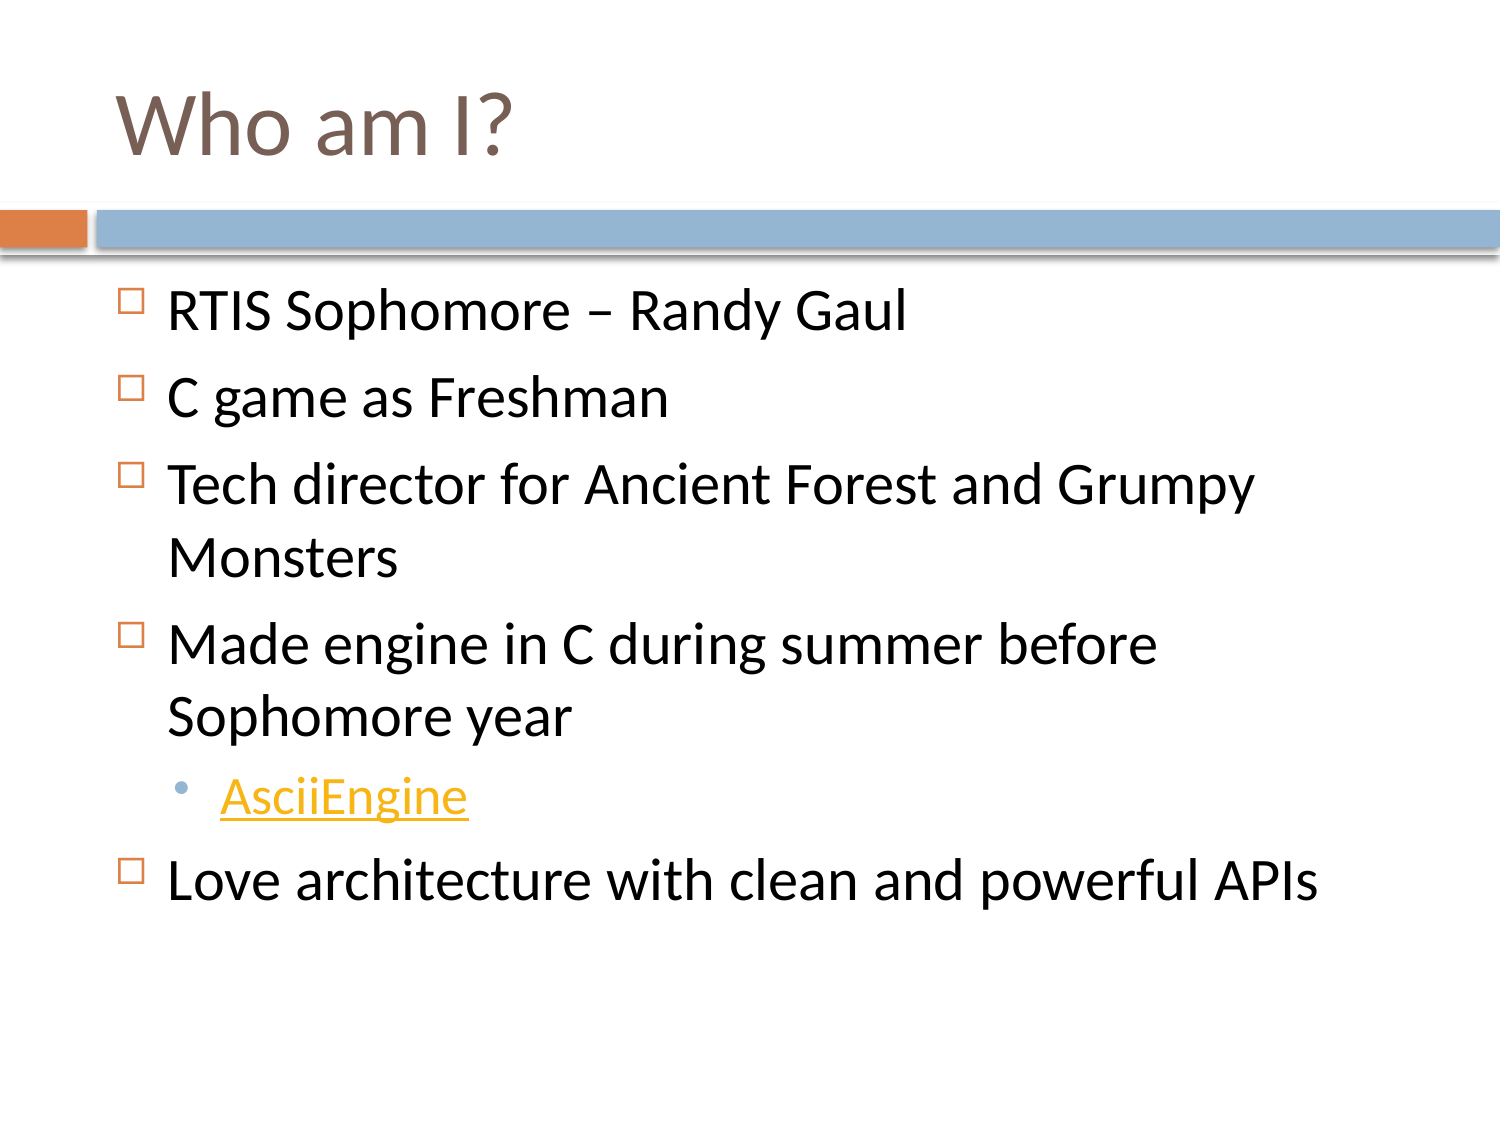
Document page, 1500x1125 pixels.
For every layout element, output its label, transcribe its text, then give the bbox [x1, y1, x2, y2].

list RTIS Sophomore – Randy Gaul C game as Freshman Tech director for Ancient Forest and Grumpy Monsters Made engine in C during summer before Sophomore year AsciiEngine Love architecture with clean and powerful APIs [100, 262, 1438, 1000]
title Who am I? [100, 37, 1438, 200]
